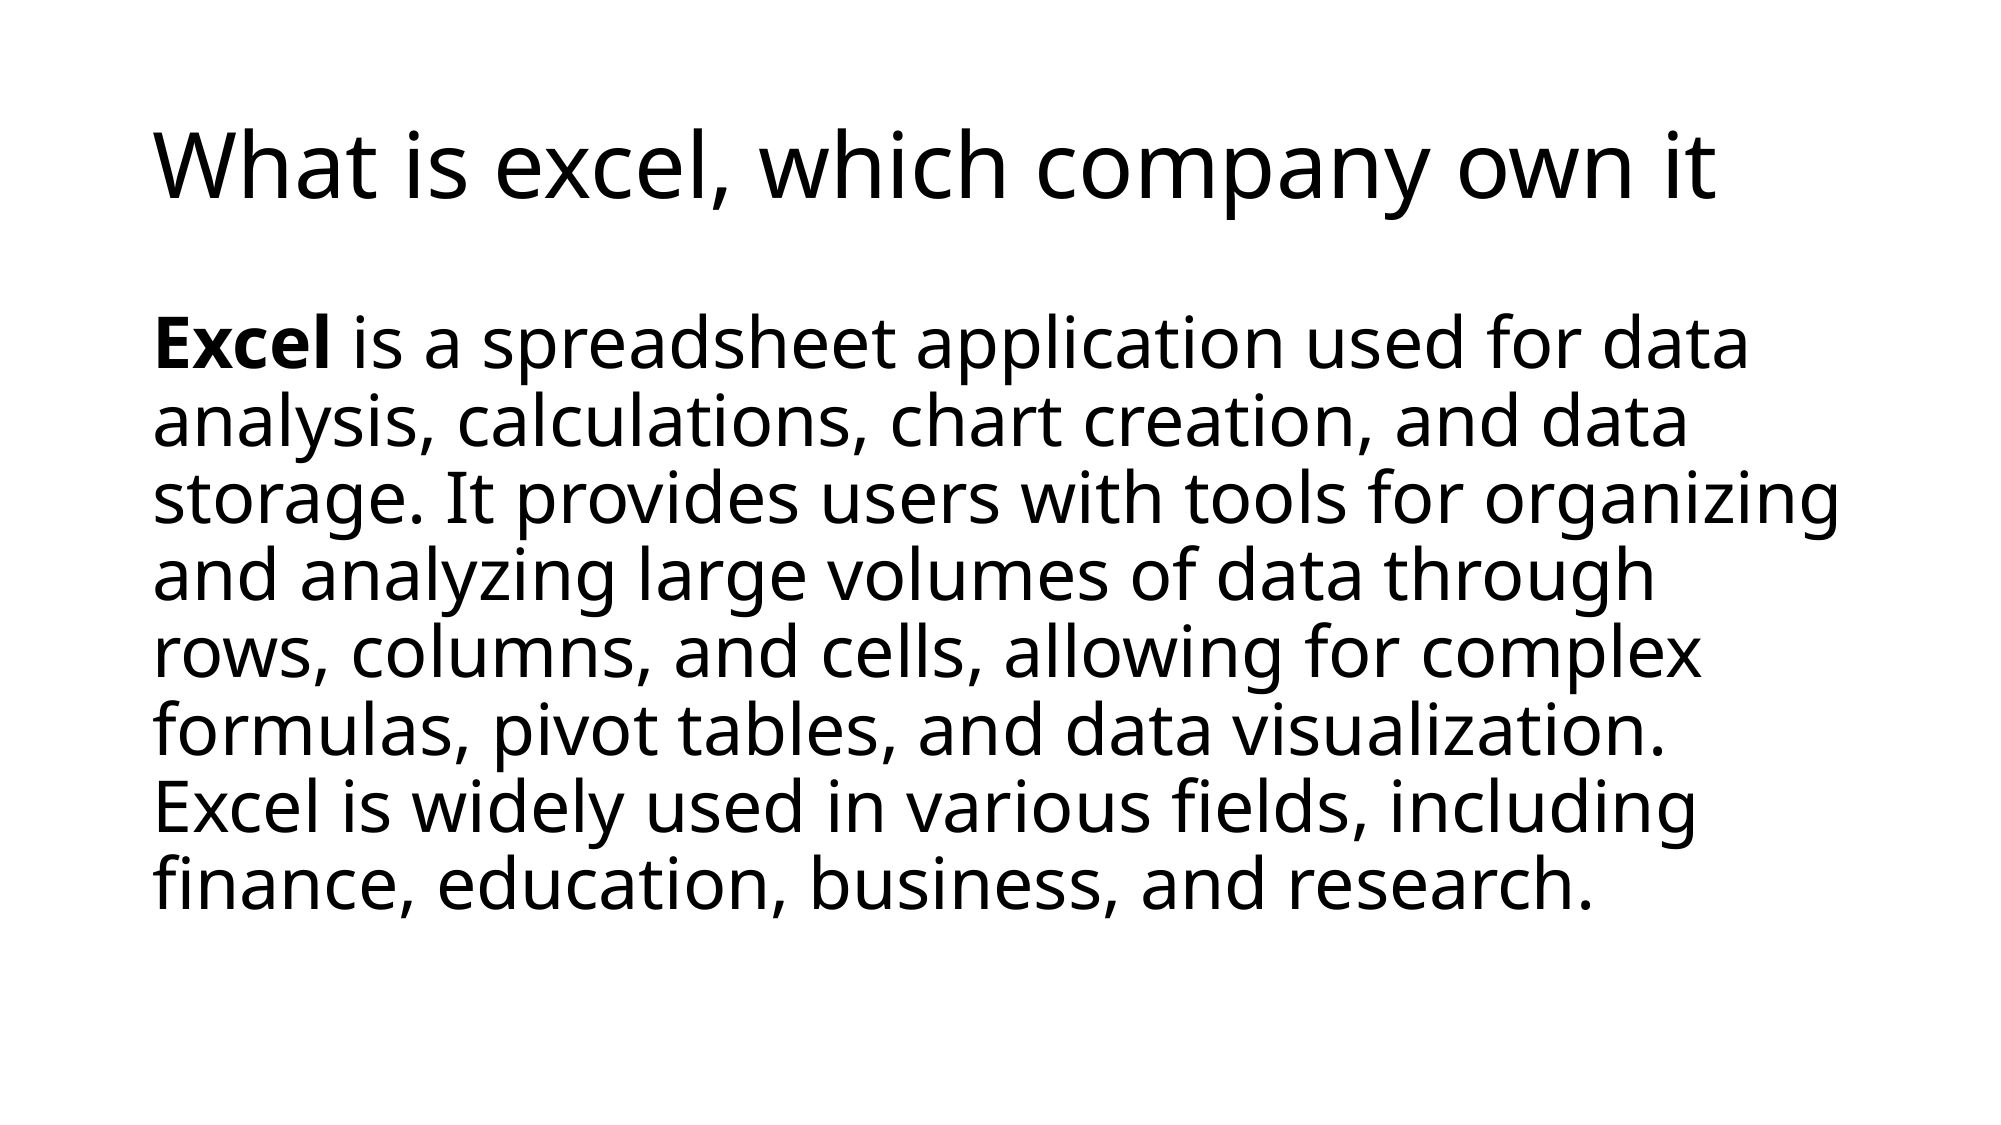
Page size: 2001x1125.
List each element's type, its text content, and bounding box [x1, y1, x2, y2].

list Excel is a spreadsheet application used for data analysis, calculations, chart creation, and data storage. It provides users with tools for organizing and analyzing large volumes of data through rows, columns, and cells, allowing for complex formulas, pivot tables, and data visualization. Excel is widely used in various fields, including finance, education, business, and research. [137, 299, 1863, 1014]
title What is excel, which company own it [137, 59, 1863, 278]
